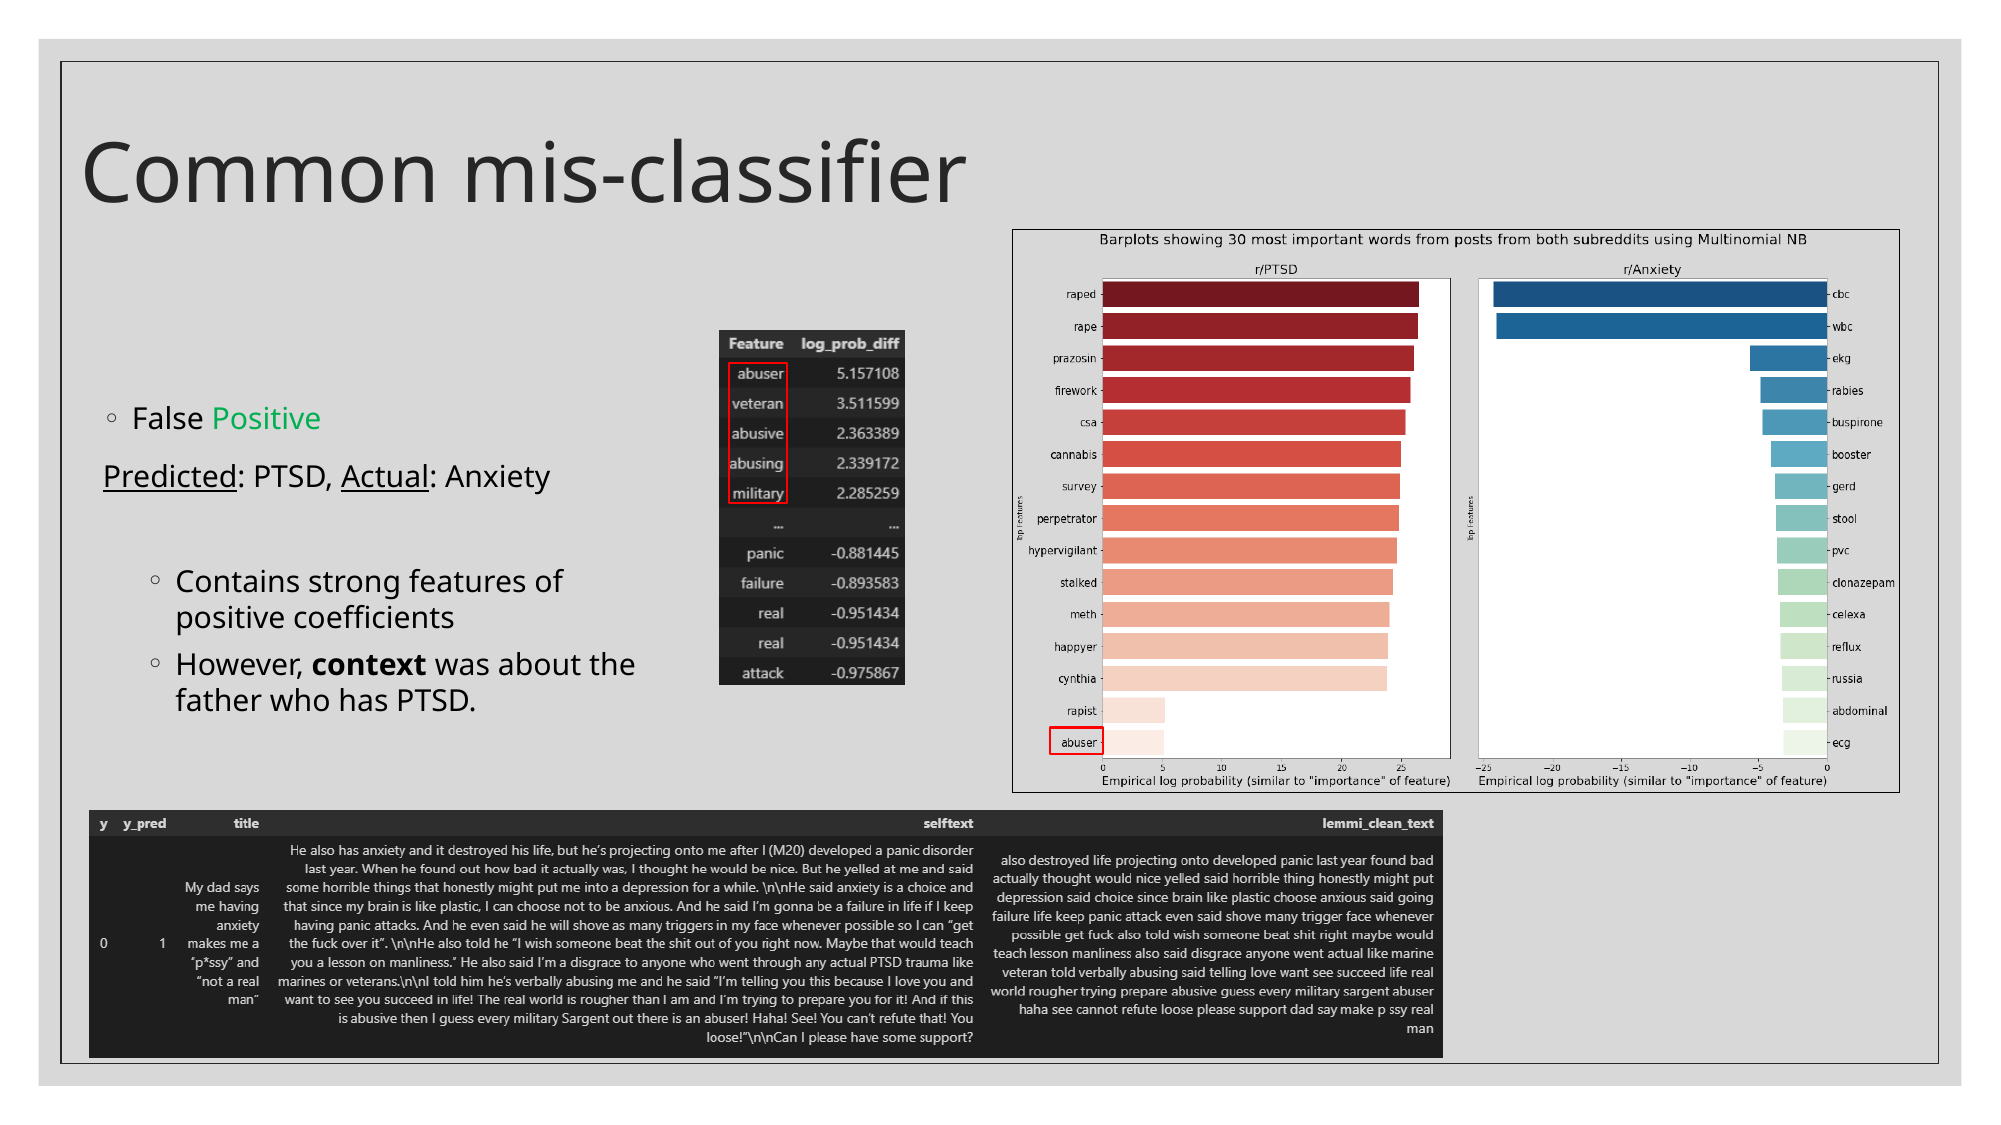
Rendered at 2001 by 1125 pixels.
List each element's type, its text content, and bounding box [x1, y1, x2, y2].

picture [719, 330, 905, 685]
picture [1012, 228, 1900, 793]
list False Positive Predicted: PTSD, Actual: Anxiety Contains strong features of positive coefficients However, context was about the father who has PTSD. [87, 388, 655, 728]
picture [89, 810, 1443, 1058]
title Common mis-classifier [64, 62, 1715, 288]
text_box [1352, 809, 1920, 1125]
